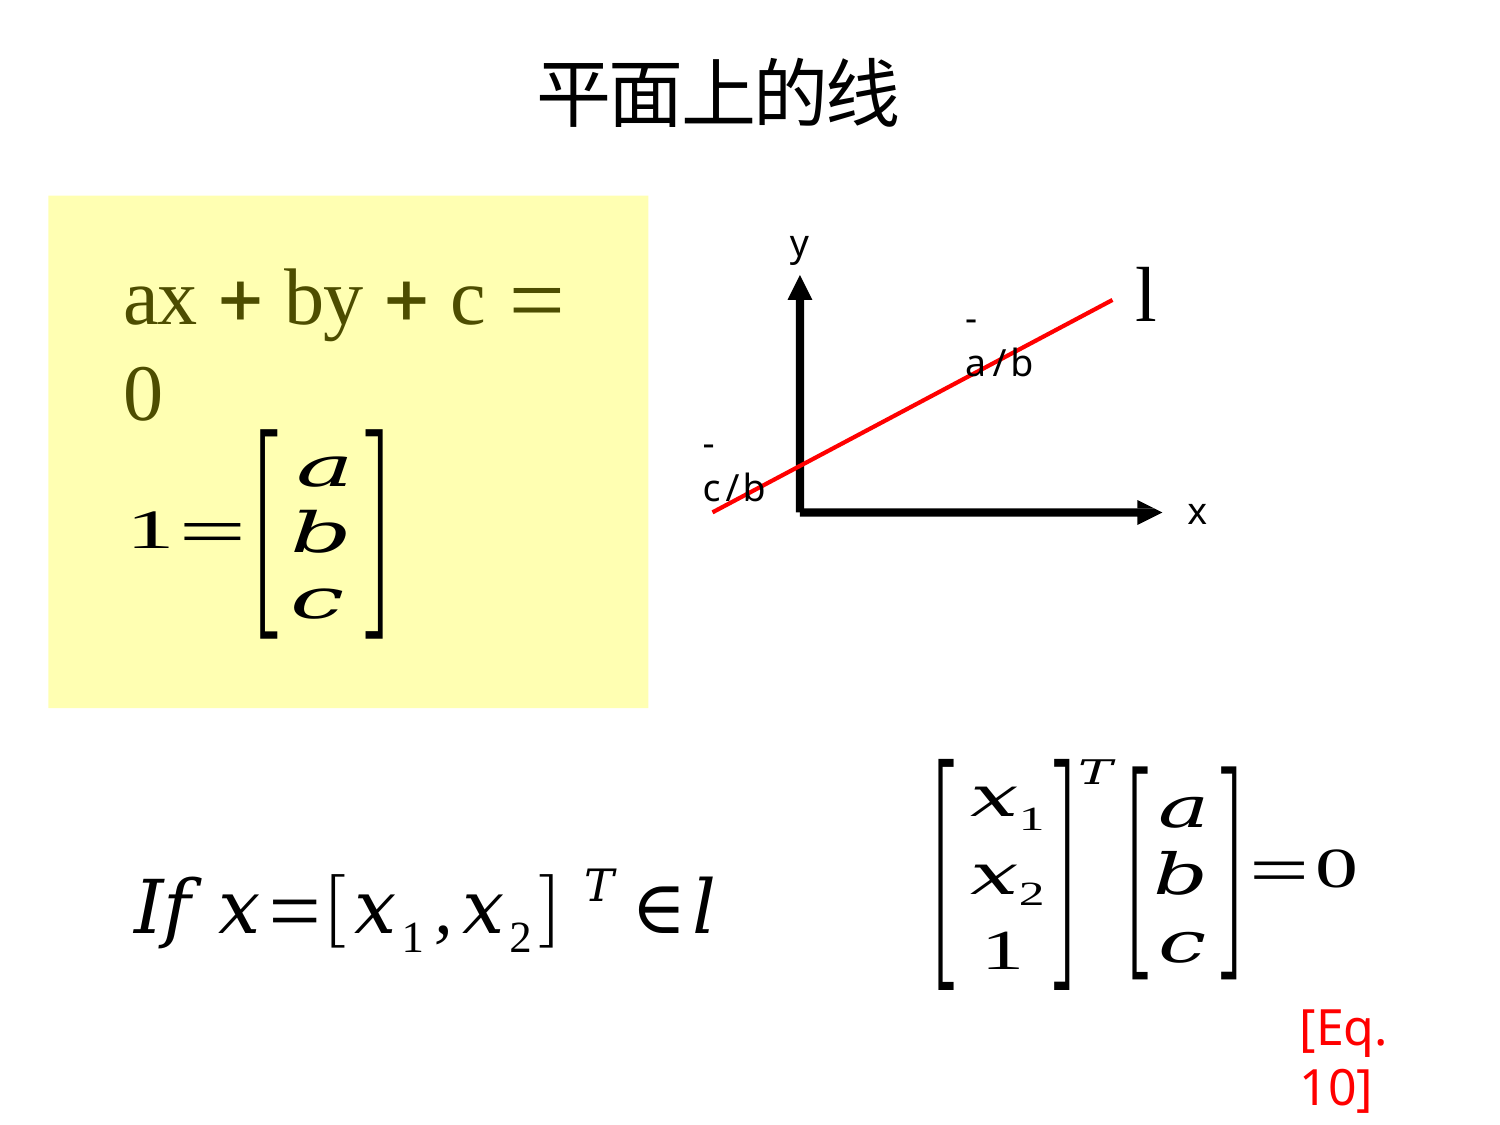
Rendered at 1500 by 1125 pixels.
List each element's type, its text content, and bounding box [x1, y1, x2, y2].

text_box [48, 195, 649, 709]
text_box [Eq. 10] [1297, 993, 1463, 1116]
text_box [700, 216, 1211, 535]
text_box 平面上的线 [387, 44, 1048, 137]
